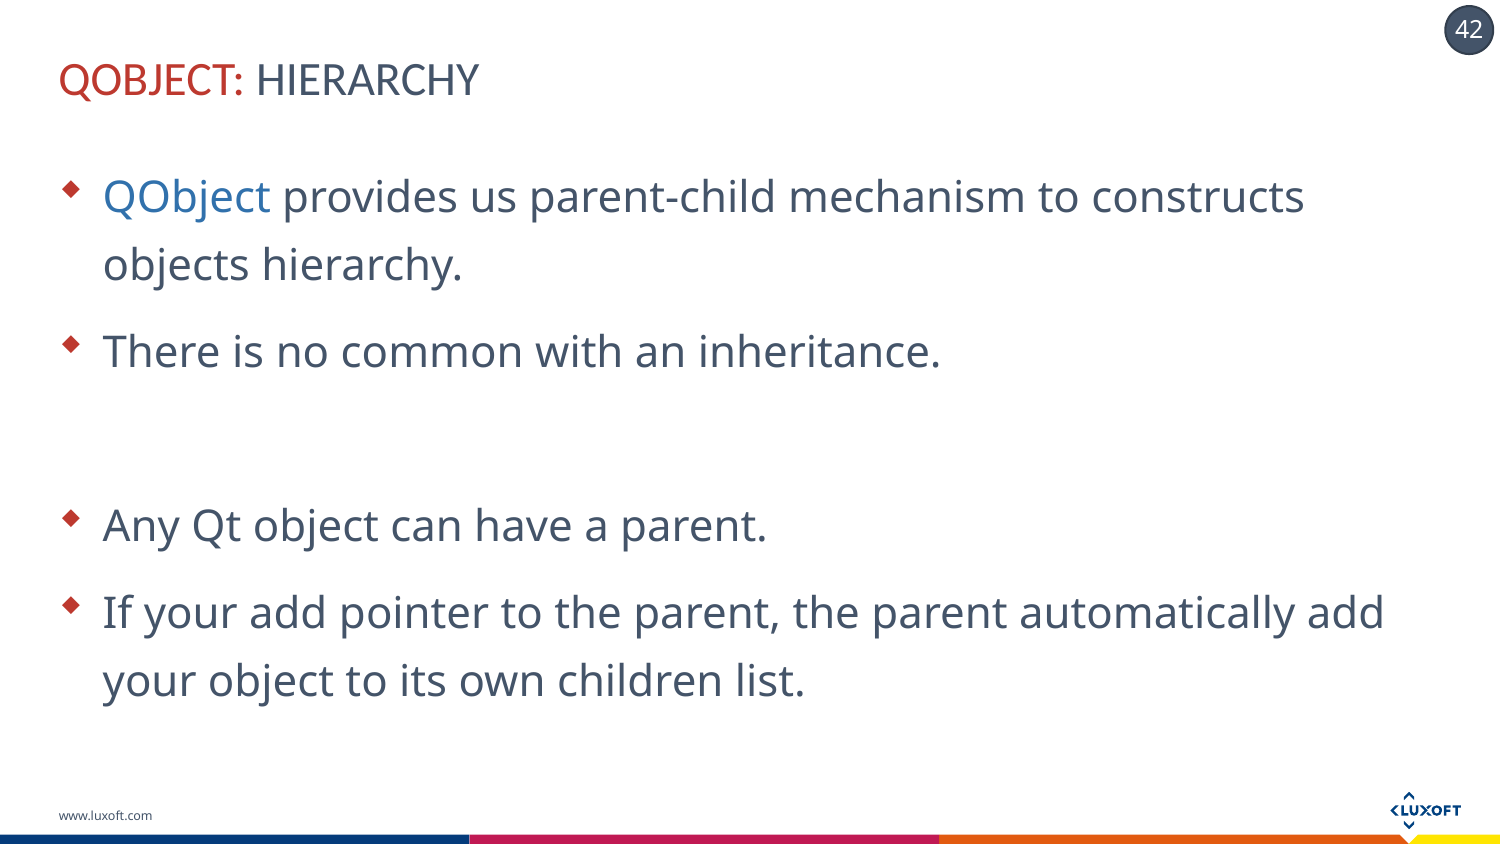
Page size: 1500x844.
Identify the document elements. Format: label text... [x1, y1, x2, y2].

list QObject provides us parent-child mechanism to constructs objects hierarchy. There is no common with an inheritance. Any Qt object can have a parent. If your add pointer to the parent, the parent automatically add your object to its own children list. [47, 147, 1457, 764]
title QOBJECT: HIERARCHY [47, 44, 1457, 107]
